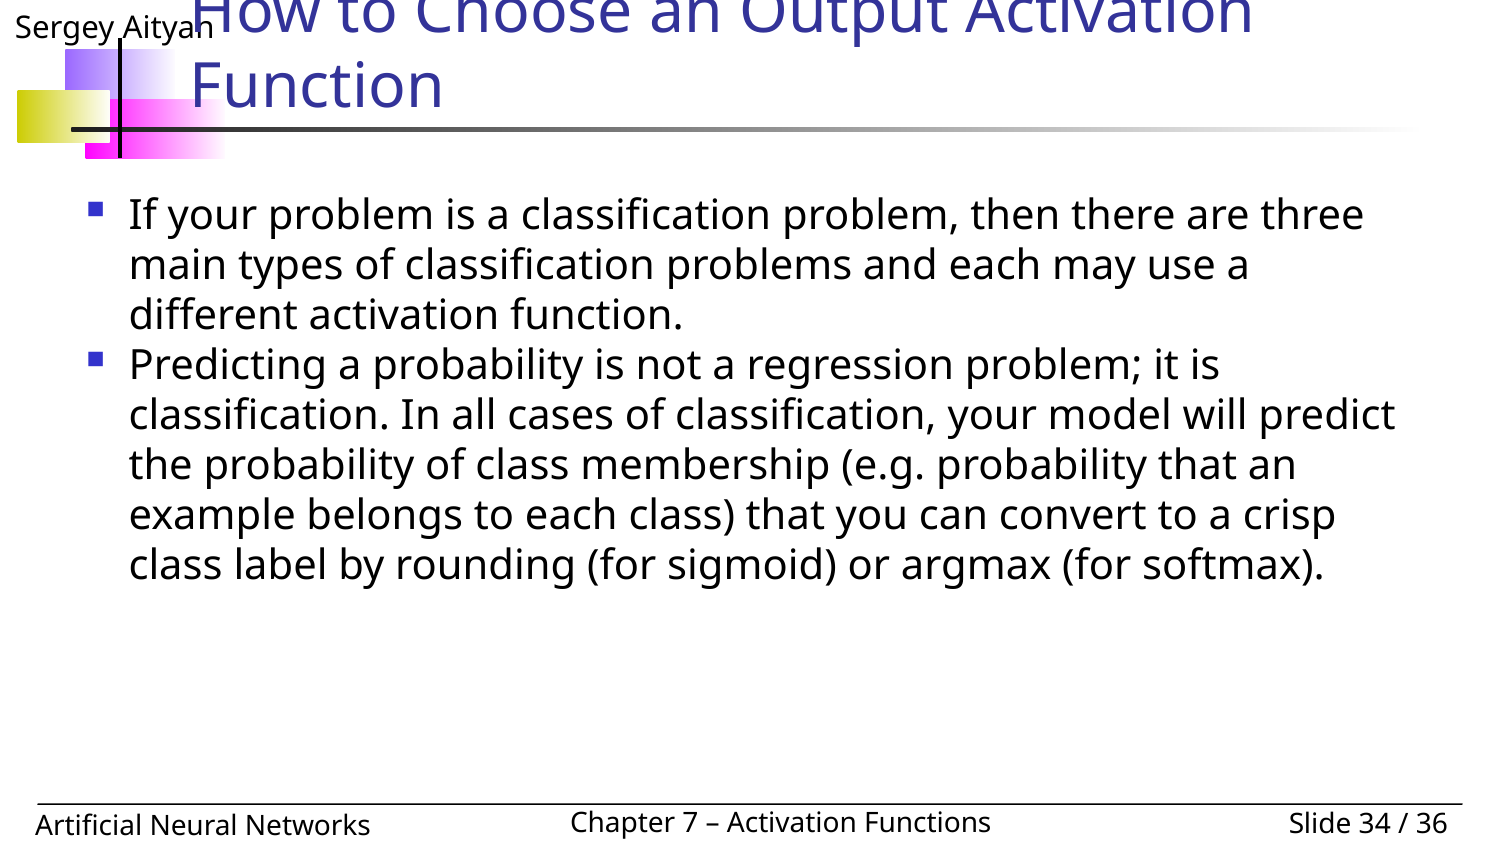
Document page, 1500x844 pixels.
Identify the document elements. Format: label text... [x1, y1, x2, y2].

list If your problem is a classification problem, then there are three main types of classification problems and each may use a different activation function. Predicting a probability is not a regression problem; it is classification. In all cases of classification, your model will predict the probability of class membership (e.g. probability that an example belongs to each class) that you can convert to a crisp class label by rounding (for sigmoid) or argmax (for softmax). [71, 180, 1425, 748]
title How to Choose an Output Activation Function [174, 46, 1475, 128]
